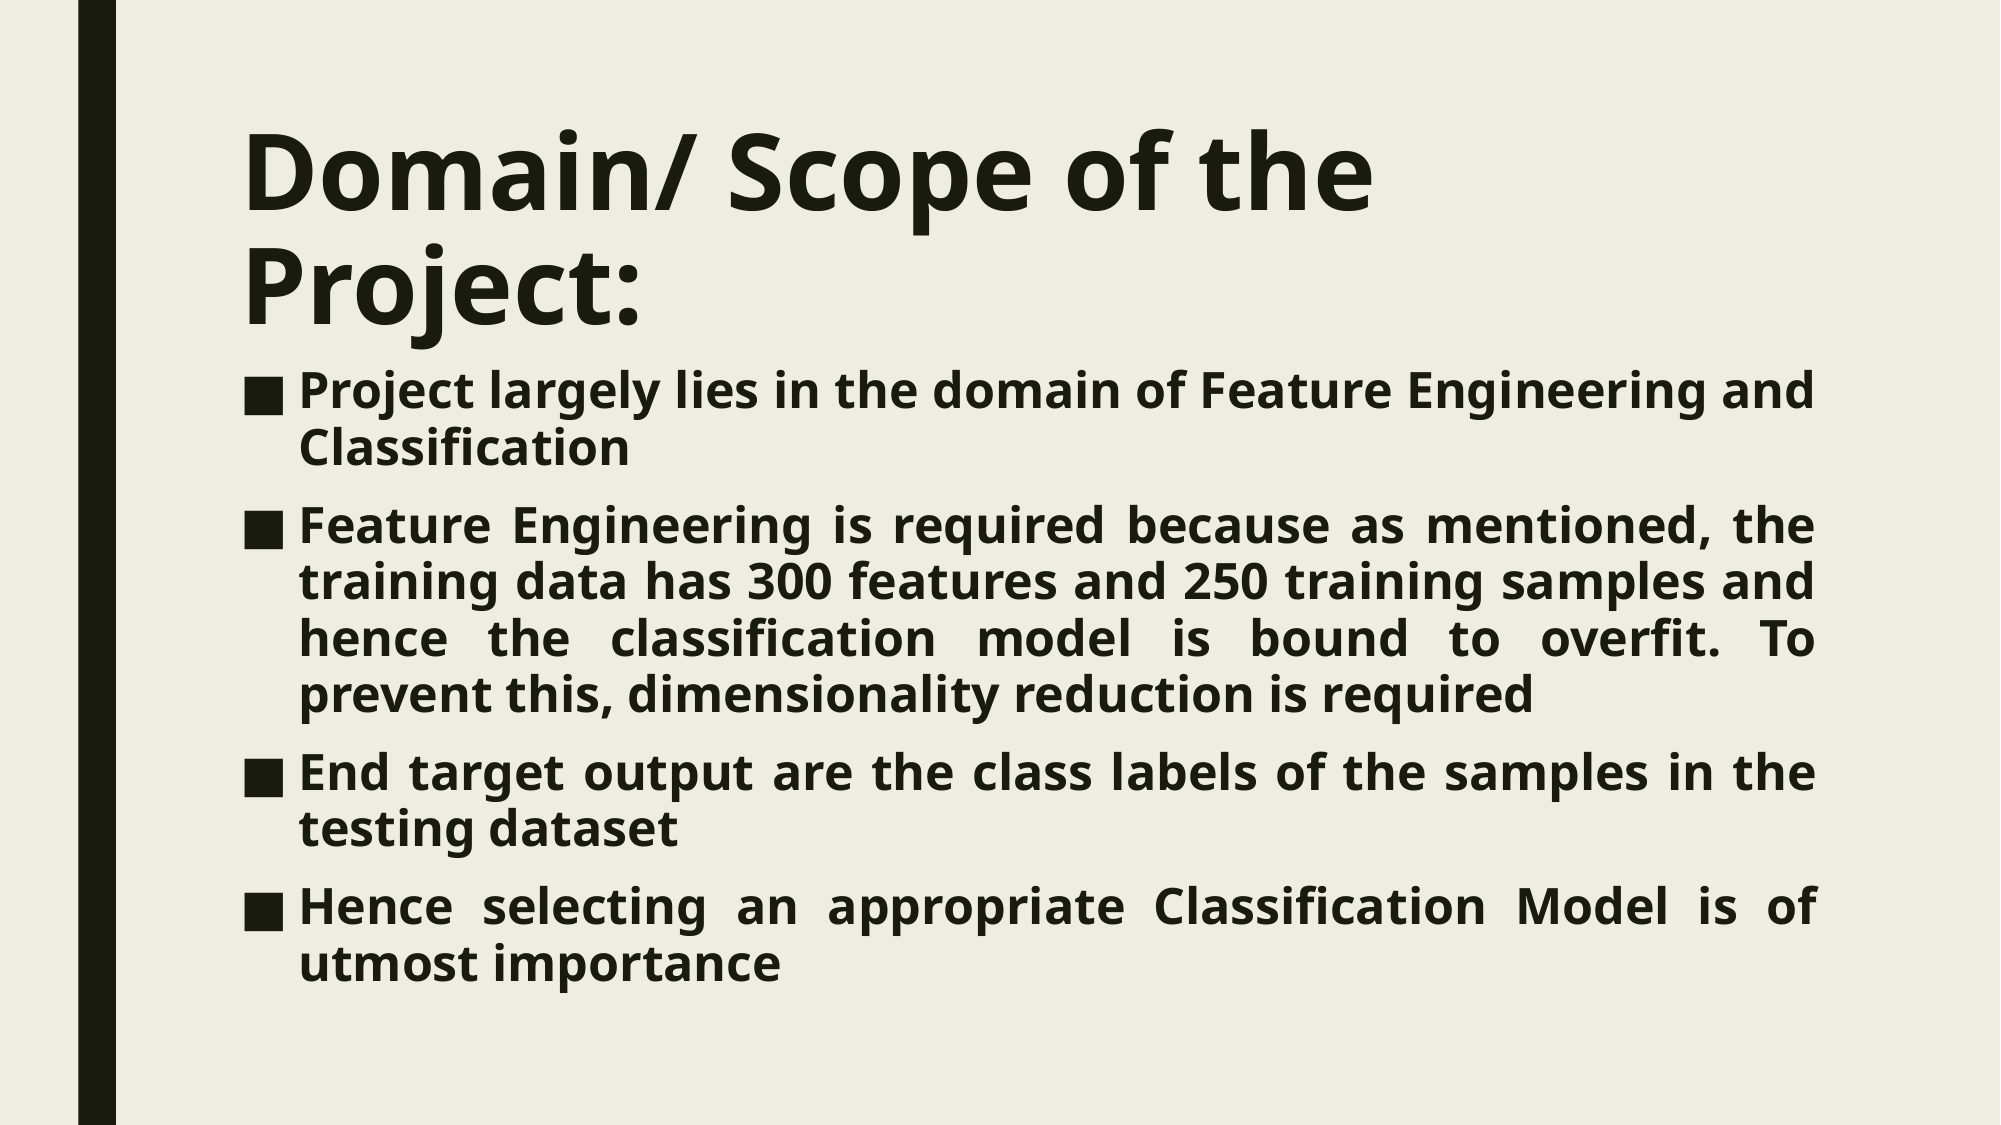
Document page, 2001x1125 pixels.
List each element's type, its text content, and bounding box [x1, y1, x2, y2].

title Domain/ Scope of the Project: [225, 112, 1800, 356]
list Project largely lies in the domain of Feature Engineering and Classification Feature Engineering is required because as mentioned, the training data has 300 features and 250 training samples and hence the classification model is bound to overfit. To prevent this, dimensionality reduction is required End target output are the class labels of the samples in the testing dataset Hence selecting an appropriate Classification Model is of utmost importance [225, 356, 1833, 1013]
